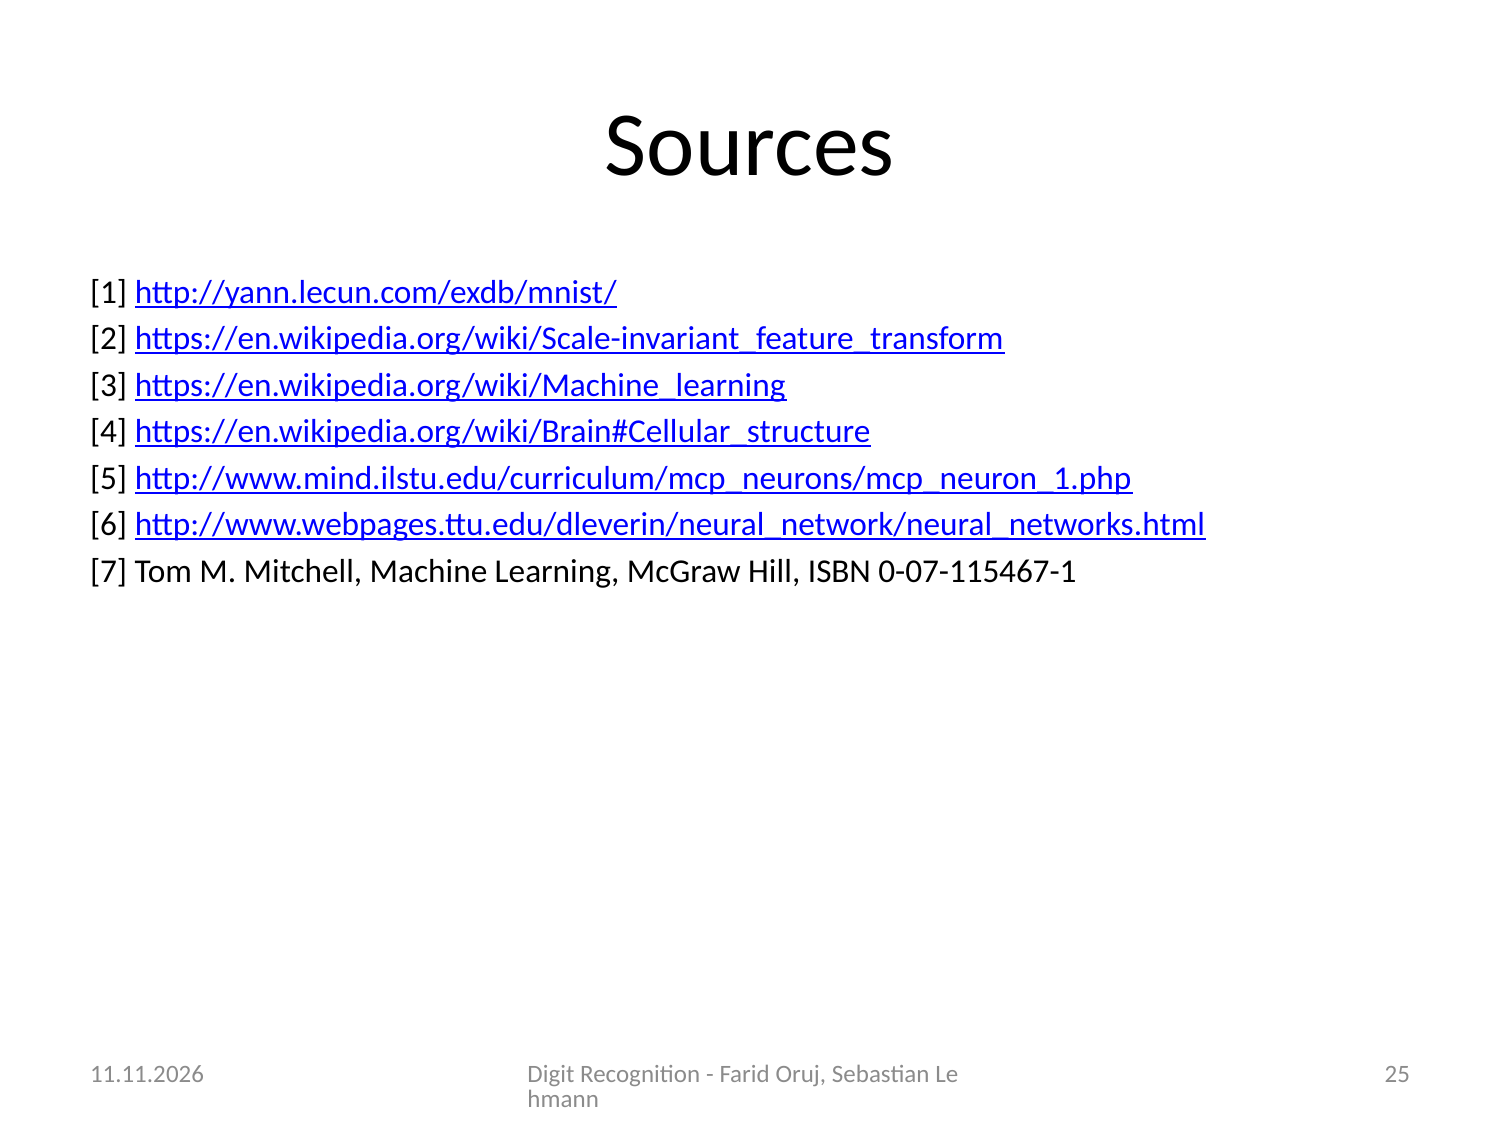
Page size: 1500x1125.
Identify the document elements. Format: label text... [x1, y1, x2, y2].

footer Digit Recognition - Farid Oruj, Sebastian Lehmann [512, 1042, 988, 1103]
list [1] http://yann.lecun.com/exdb/mnist/ [2] https://en.wikipedia.org/wiki/Scale-invariant_feature_transform [3] https://en.wikipedia.org/wiki/Machine_learning [4] https://en.wikipedia.org/wiki/Brain#Cellular_structure [5] http://www.mind.ilstu.edu/curriculum/mcp_neurons/mcp_neuron_1.php [6] http://www.webpages.ttu.edu/dleverin/neural_network/neural_networks.html [7] Tom M. Mitchell, Machine Learning, McGraw Hill, ISBN 0-07-115467-1 [75, 262, 1425, 1005]
slide_number 25 [1074, 1042, 1425, 1103]
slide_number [75, 1042, 425, 1103]
title Sources [75, 45, 1425, 233]
